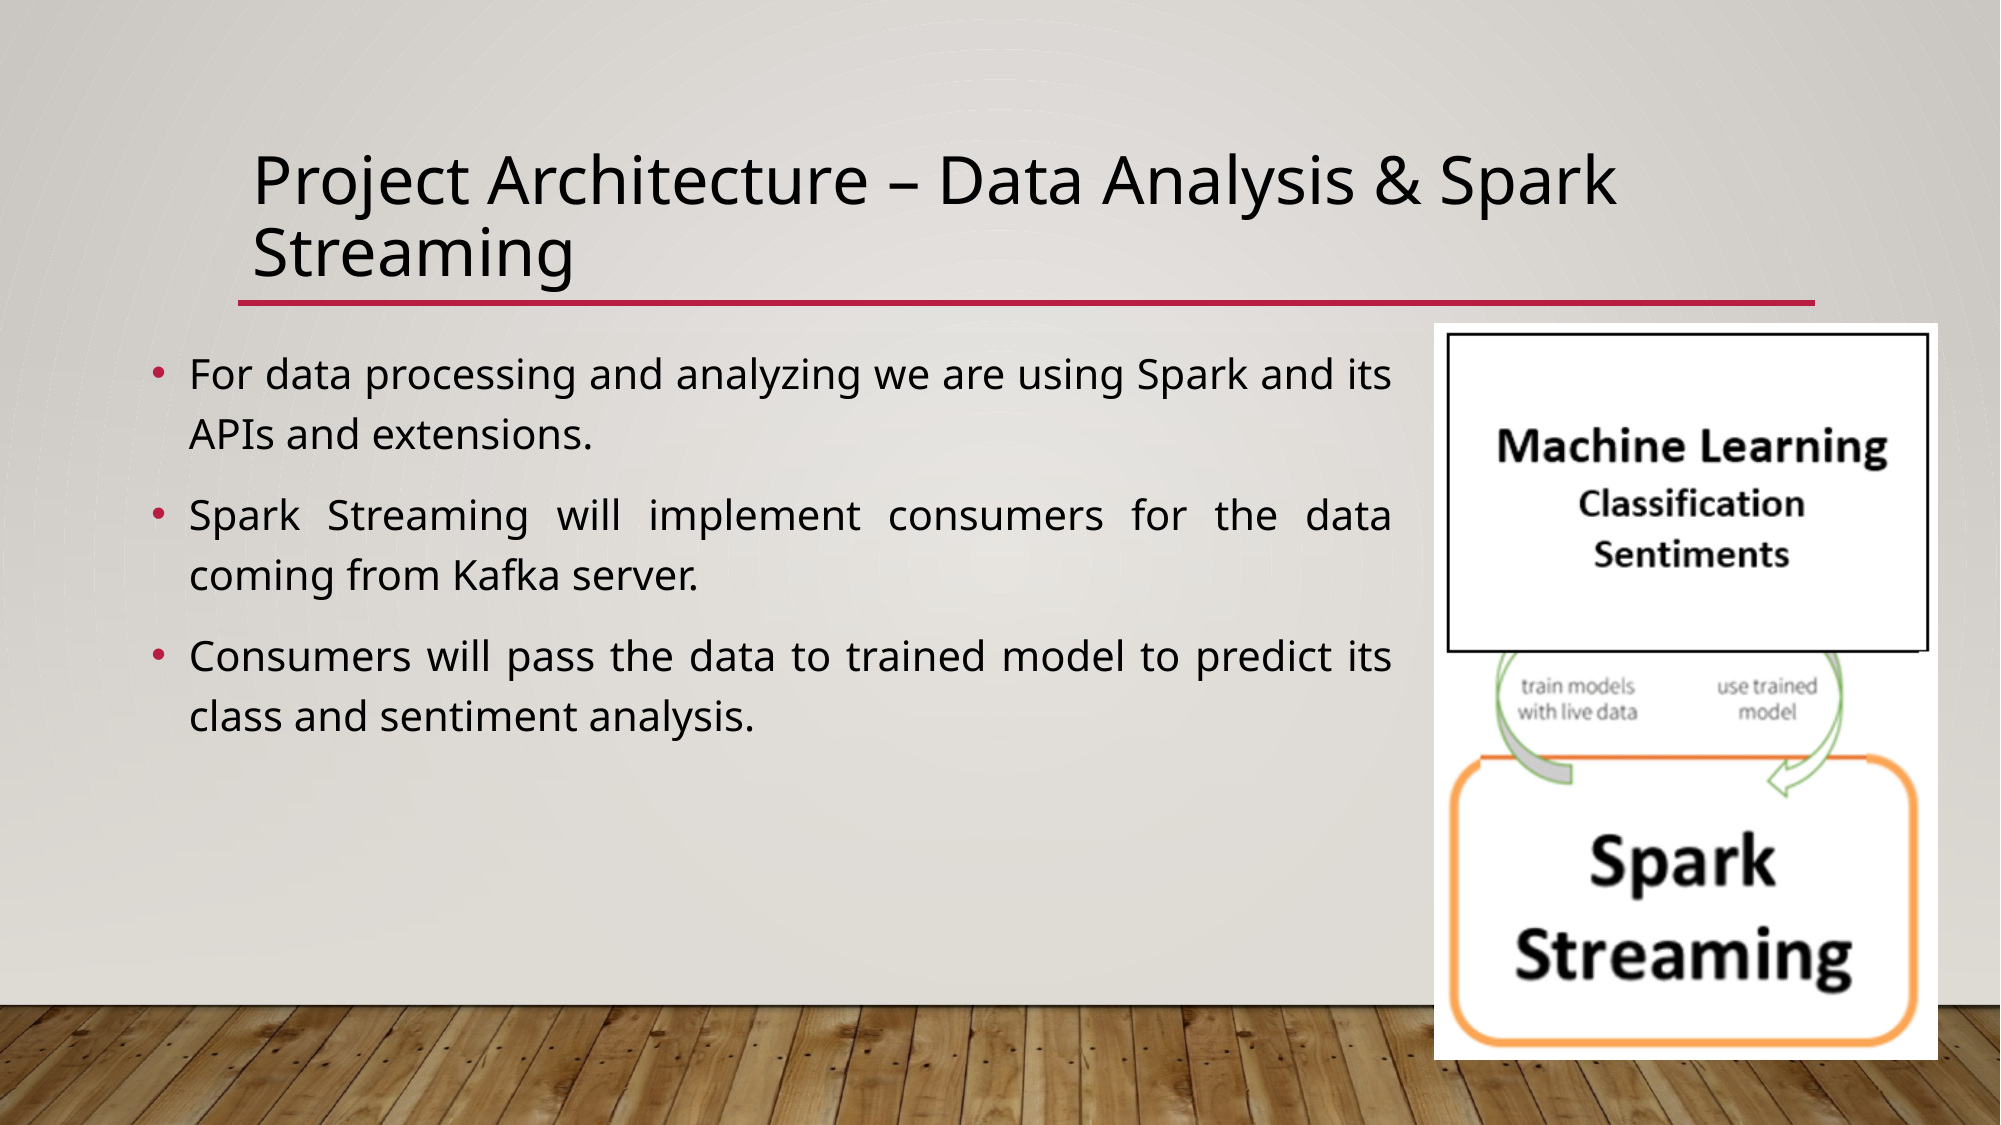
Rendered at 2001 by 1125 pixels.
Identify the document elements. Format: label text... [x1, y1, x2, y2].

picture [0, 322, 2000, 1125]
list For data processing and analyzing we are using Spark and its APIs and extensions. Spark Streaming will implement consumers for the data coming from Kafka server. Consumers will pass the data to trained model to predict its class and sentiment analysis. [136, 329, 1409, 830]
title Project Architecture – Data Analysis & Spark Streaming [237, 132, 1814, 306]
